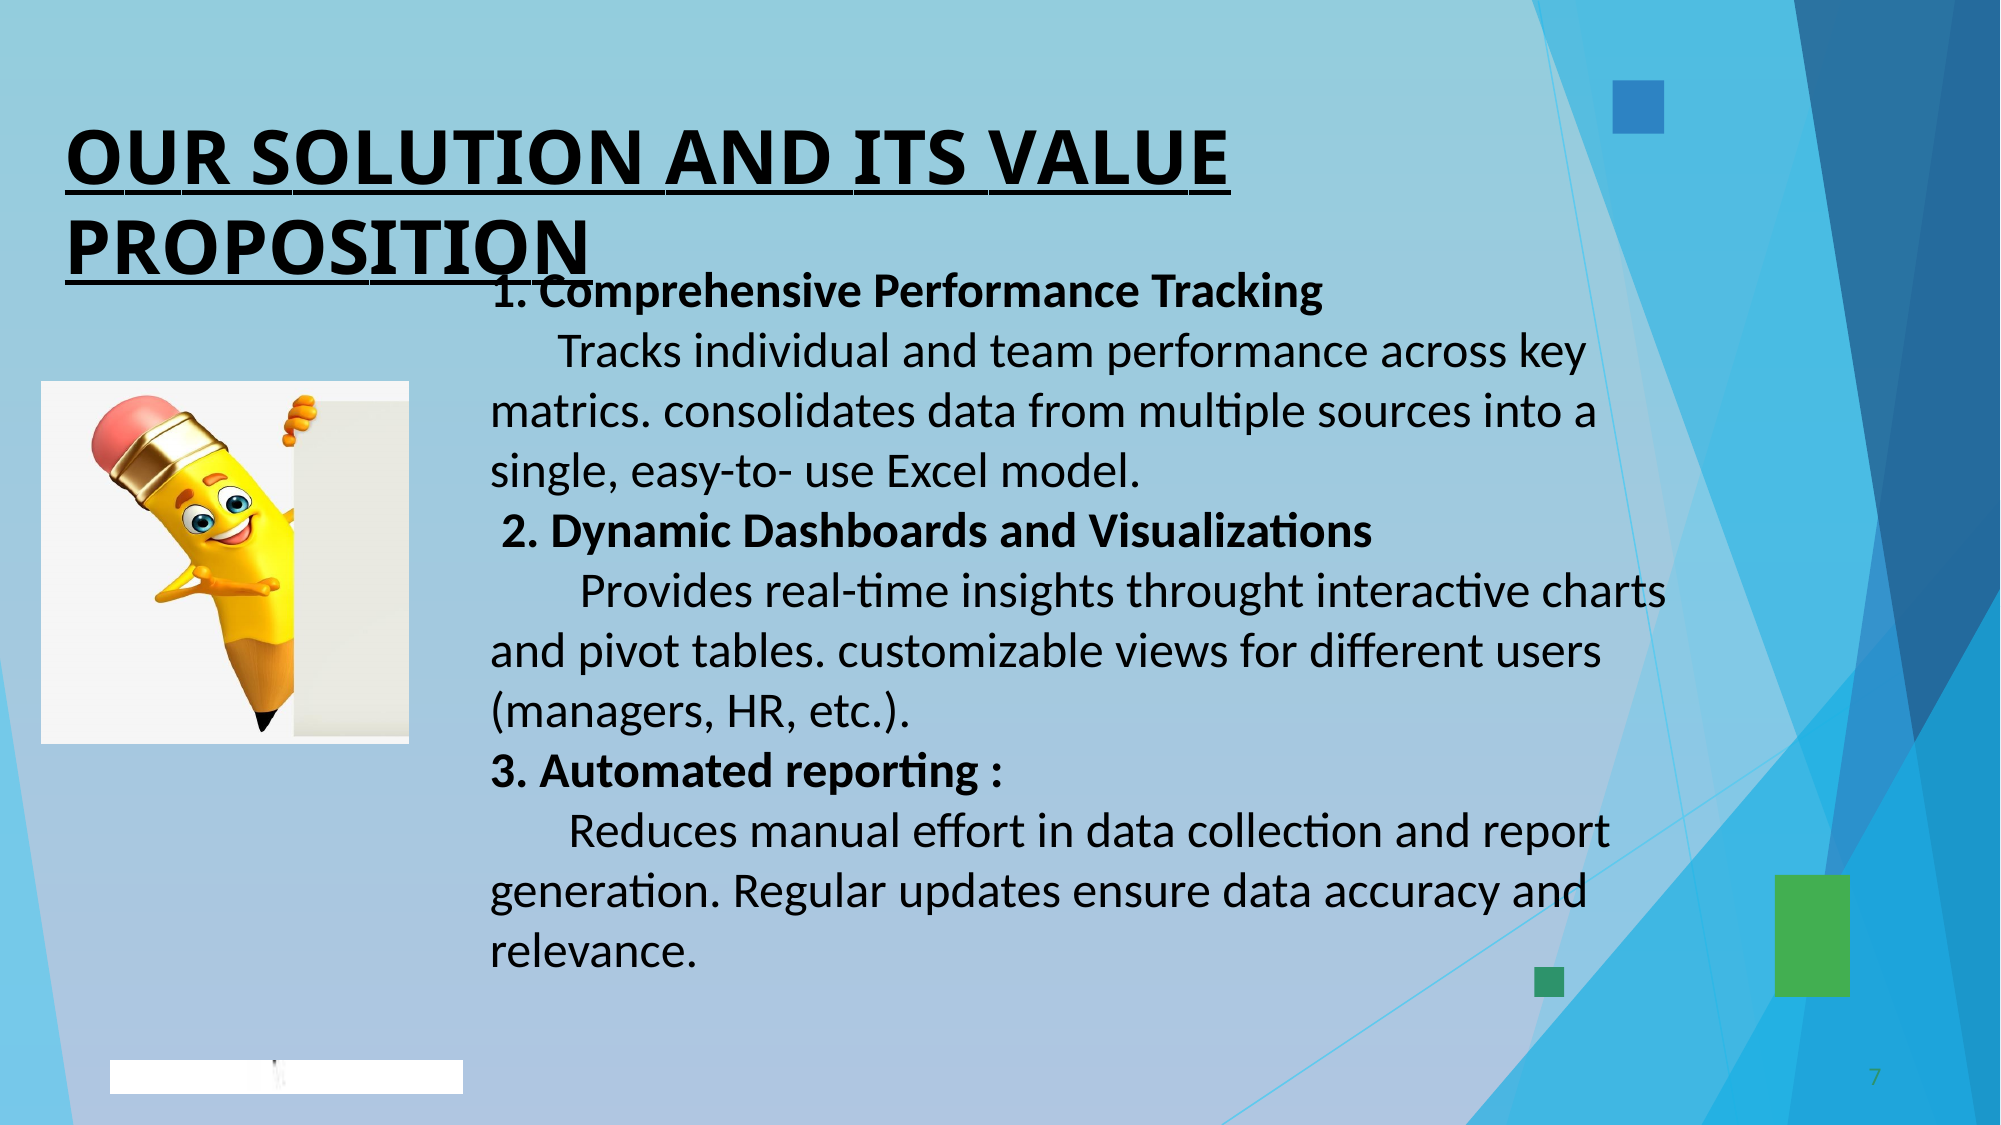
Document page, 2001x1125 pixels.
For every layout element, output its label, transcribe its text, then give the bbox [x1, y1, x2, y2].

picture [41, 380, 409, 744]
title OUR SOLUTION AND ITS VALUE PROPOSITION [62, 106, 1664, 297]
text_box [1774, 874, 1850, 997]
text_box [1612, 80, 1665, 134]
text_box 1. Comprehensive Performance Tracking Tracks individual and team performance across key matrics. consolidates data from multiple sources into a single, easy-to- use Excel model. 2. Dynamic Dashboards and Visualizations Provides real-time insights throught interactive charts and pivot tables. customizable views for different users (managers, HR, etc.). 3. Automated reporting : Reduces manual effort in data collection and report generation. Regular updates ensure data accuracy and relevance. [474, 249, 1694, 1125]
picture [110, 1060, 463, 1094]
slide_number 7 [1862, 1061, 1888, 1125]
